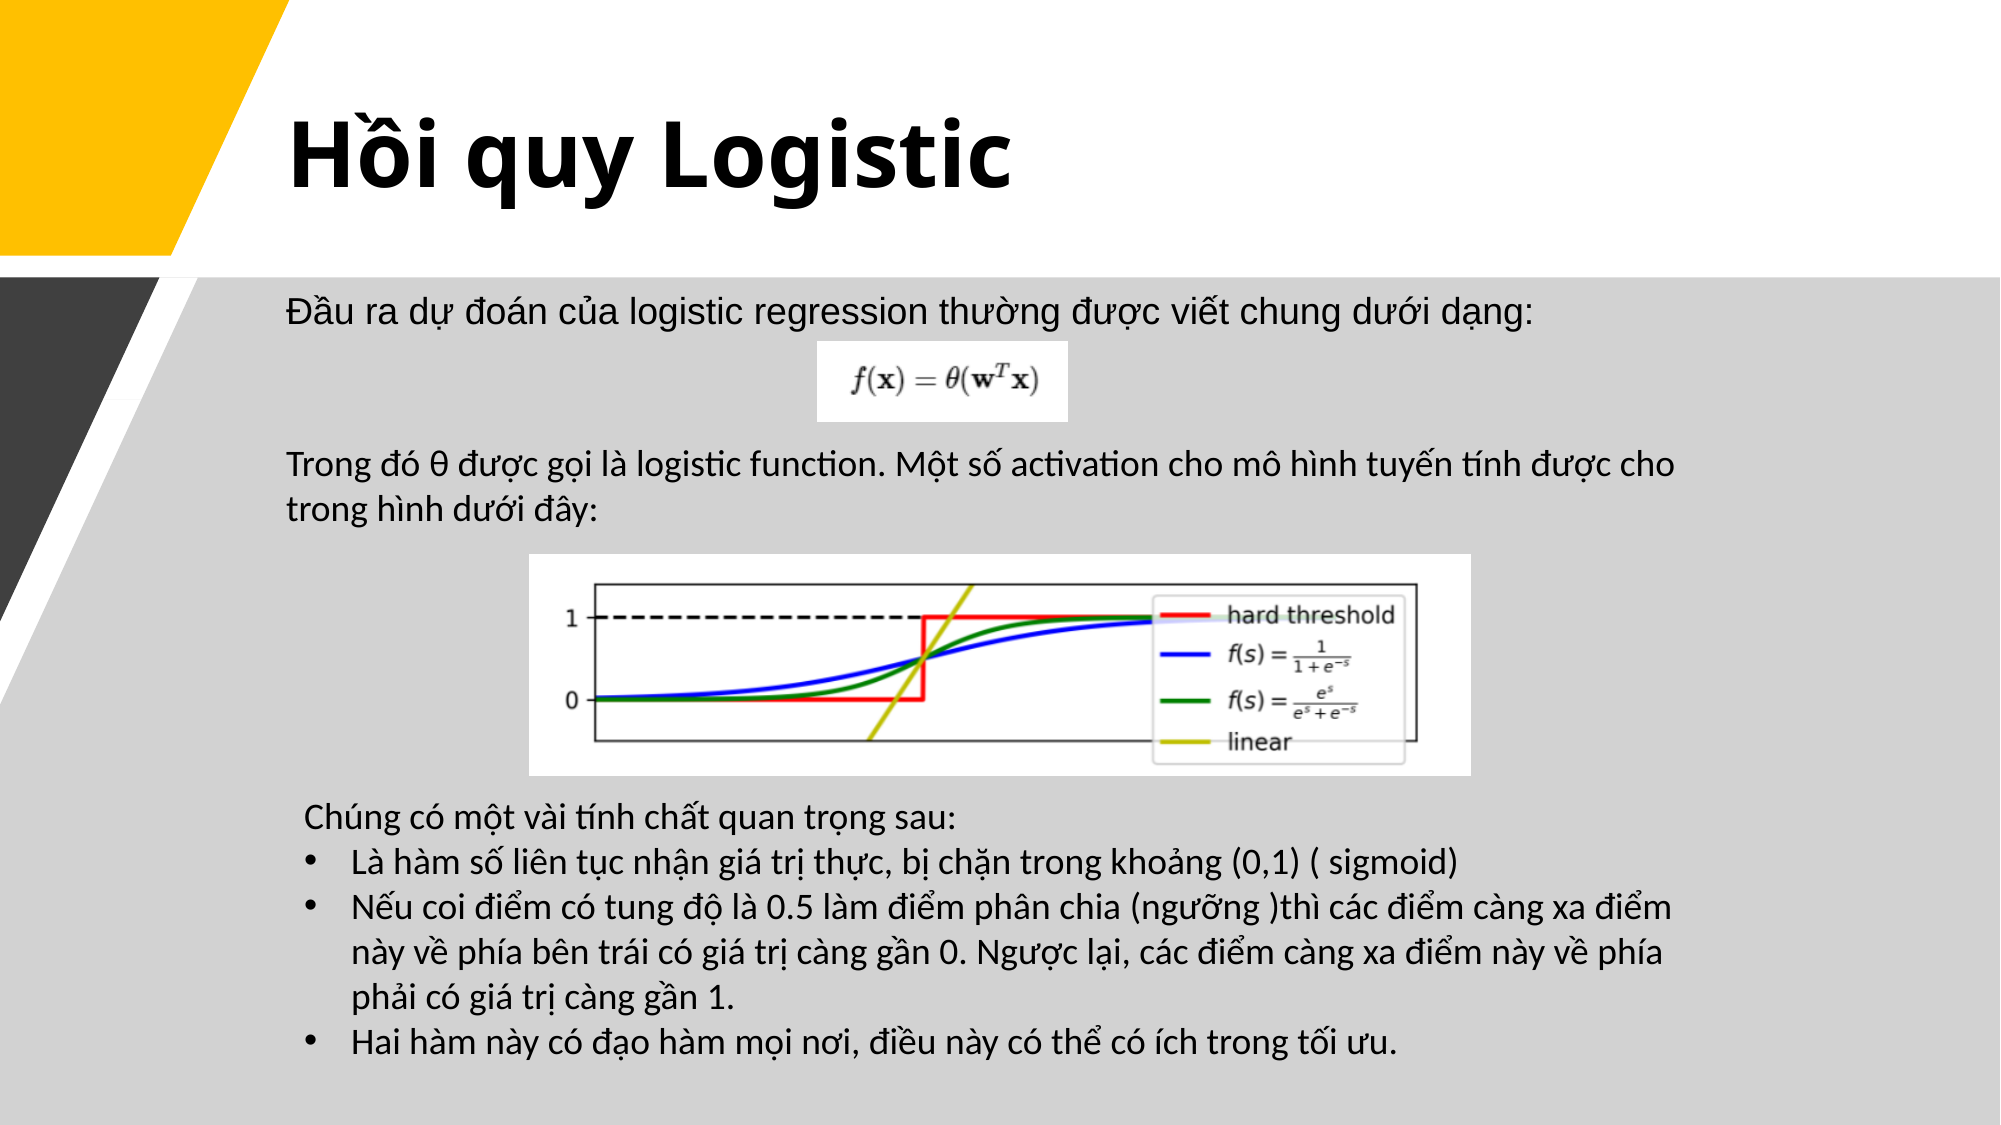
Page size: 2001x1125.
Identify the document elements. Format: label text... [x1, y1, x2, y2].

text_box [0, 276, 162, 622]
text_box [0, 0, 291, 257]
text_box Đầu ra dự đoán của logistic regression thường được viết chung dưới dạng: [271, 279, 1832, 430]
text_box Trong đó θ được gọi là logistic function. Một số activation cho mô hình tuyến tính được cho trong hình dưới đây: [271, 431, 1701, 537]
text_box Hồi quy Logistic [271, 59, 1808, 255]
text_box Chúng có một vài tính chất quan trọng sau: Là hàm số liên tục nhận giá trị thực, bị chặn trong khoảng (0,1) ( sigmoid) Nếu coi điểm có tung độ là 0.5 làm điểm phân chia (ngưỡng )thì các điểm càng xa điểm này về phía bên trái có giá trị càng gần 0. Ngược lại, các điểm càng xa điểm này về phía phải có giá trị càng gần 1. Hai hàm này có đạo hàm mọi nơi, điều này có thể có ích trong tối ưu. [289, 784, 1701, 1070]
picture [817, 341, 1068, 422]
text_box [0, 276, 2000, 1125]
text_box [271, 430, 1808, 1020]
picture [529, 554, 1471, 776]
